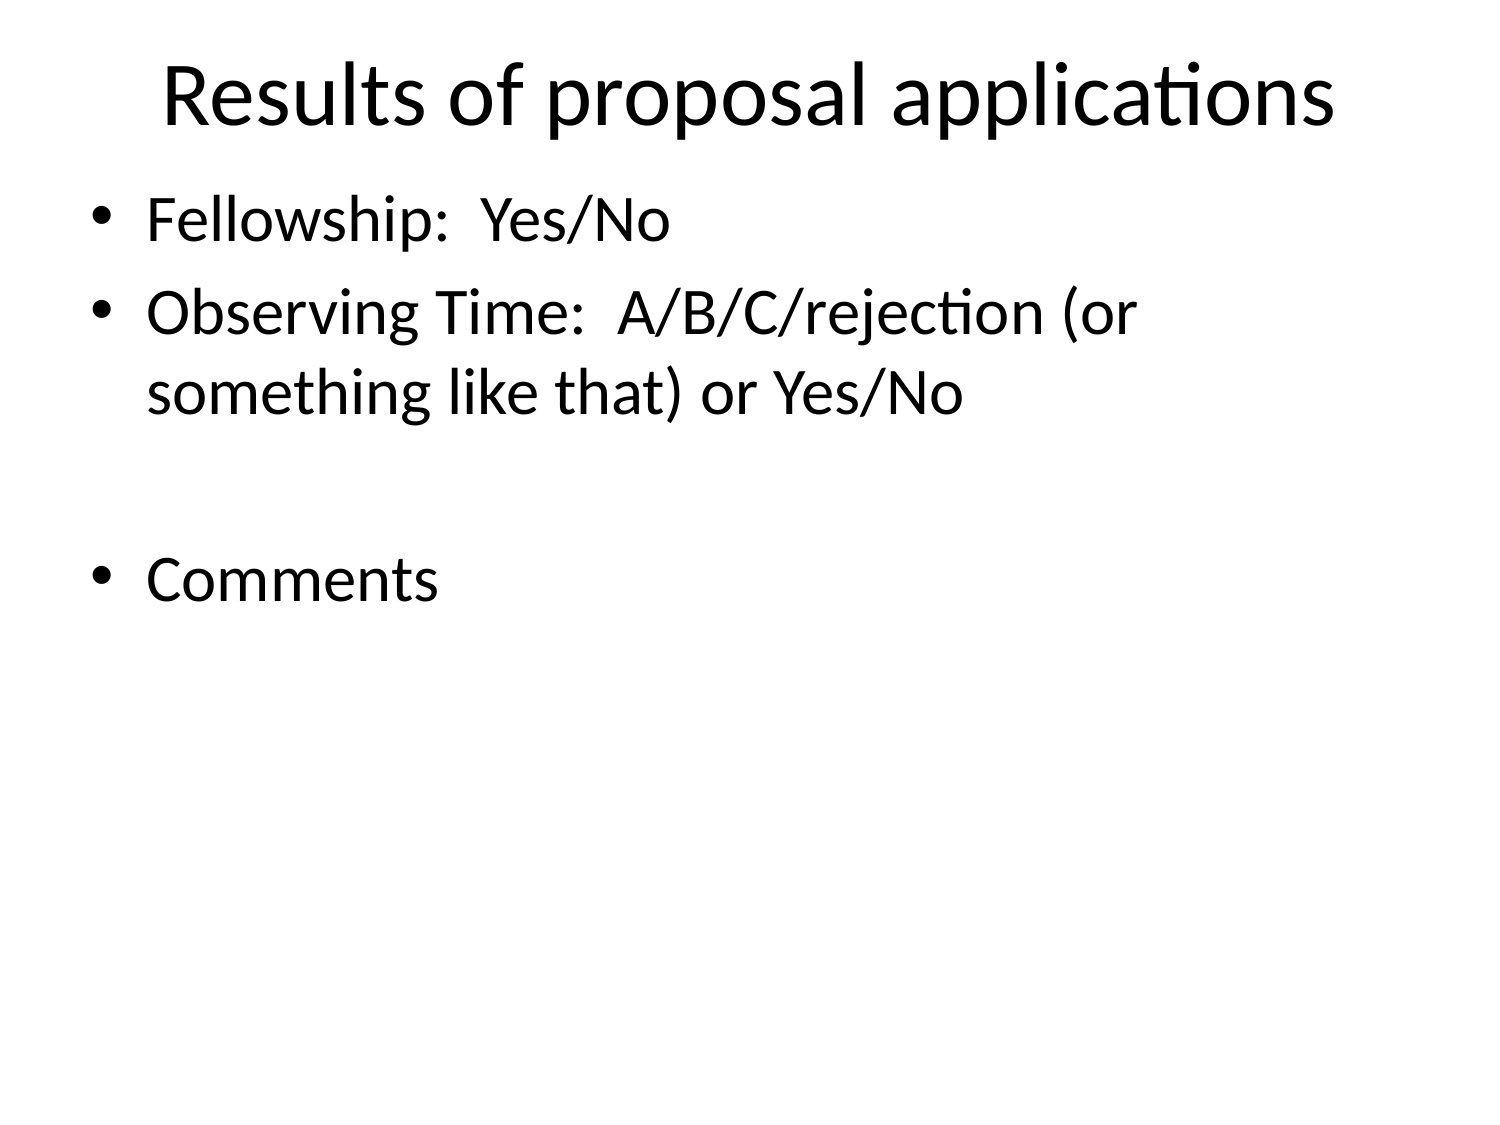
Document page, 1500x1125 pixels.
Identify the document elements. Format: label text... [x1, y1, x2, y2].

title Results of proposal applications [75, 19, 1425, 158]
list Fellowship: Yes/No Observing Time: A/B/C/rejection (or something like that) or Yes/No Comments [75, 166, 1425, 1087]
